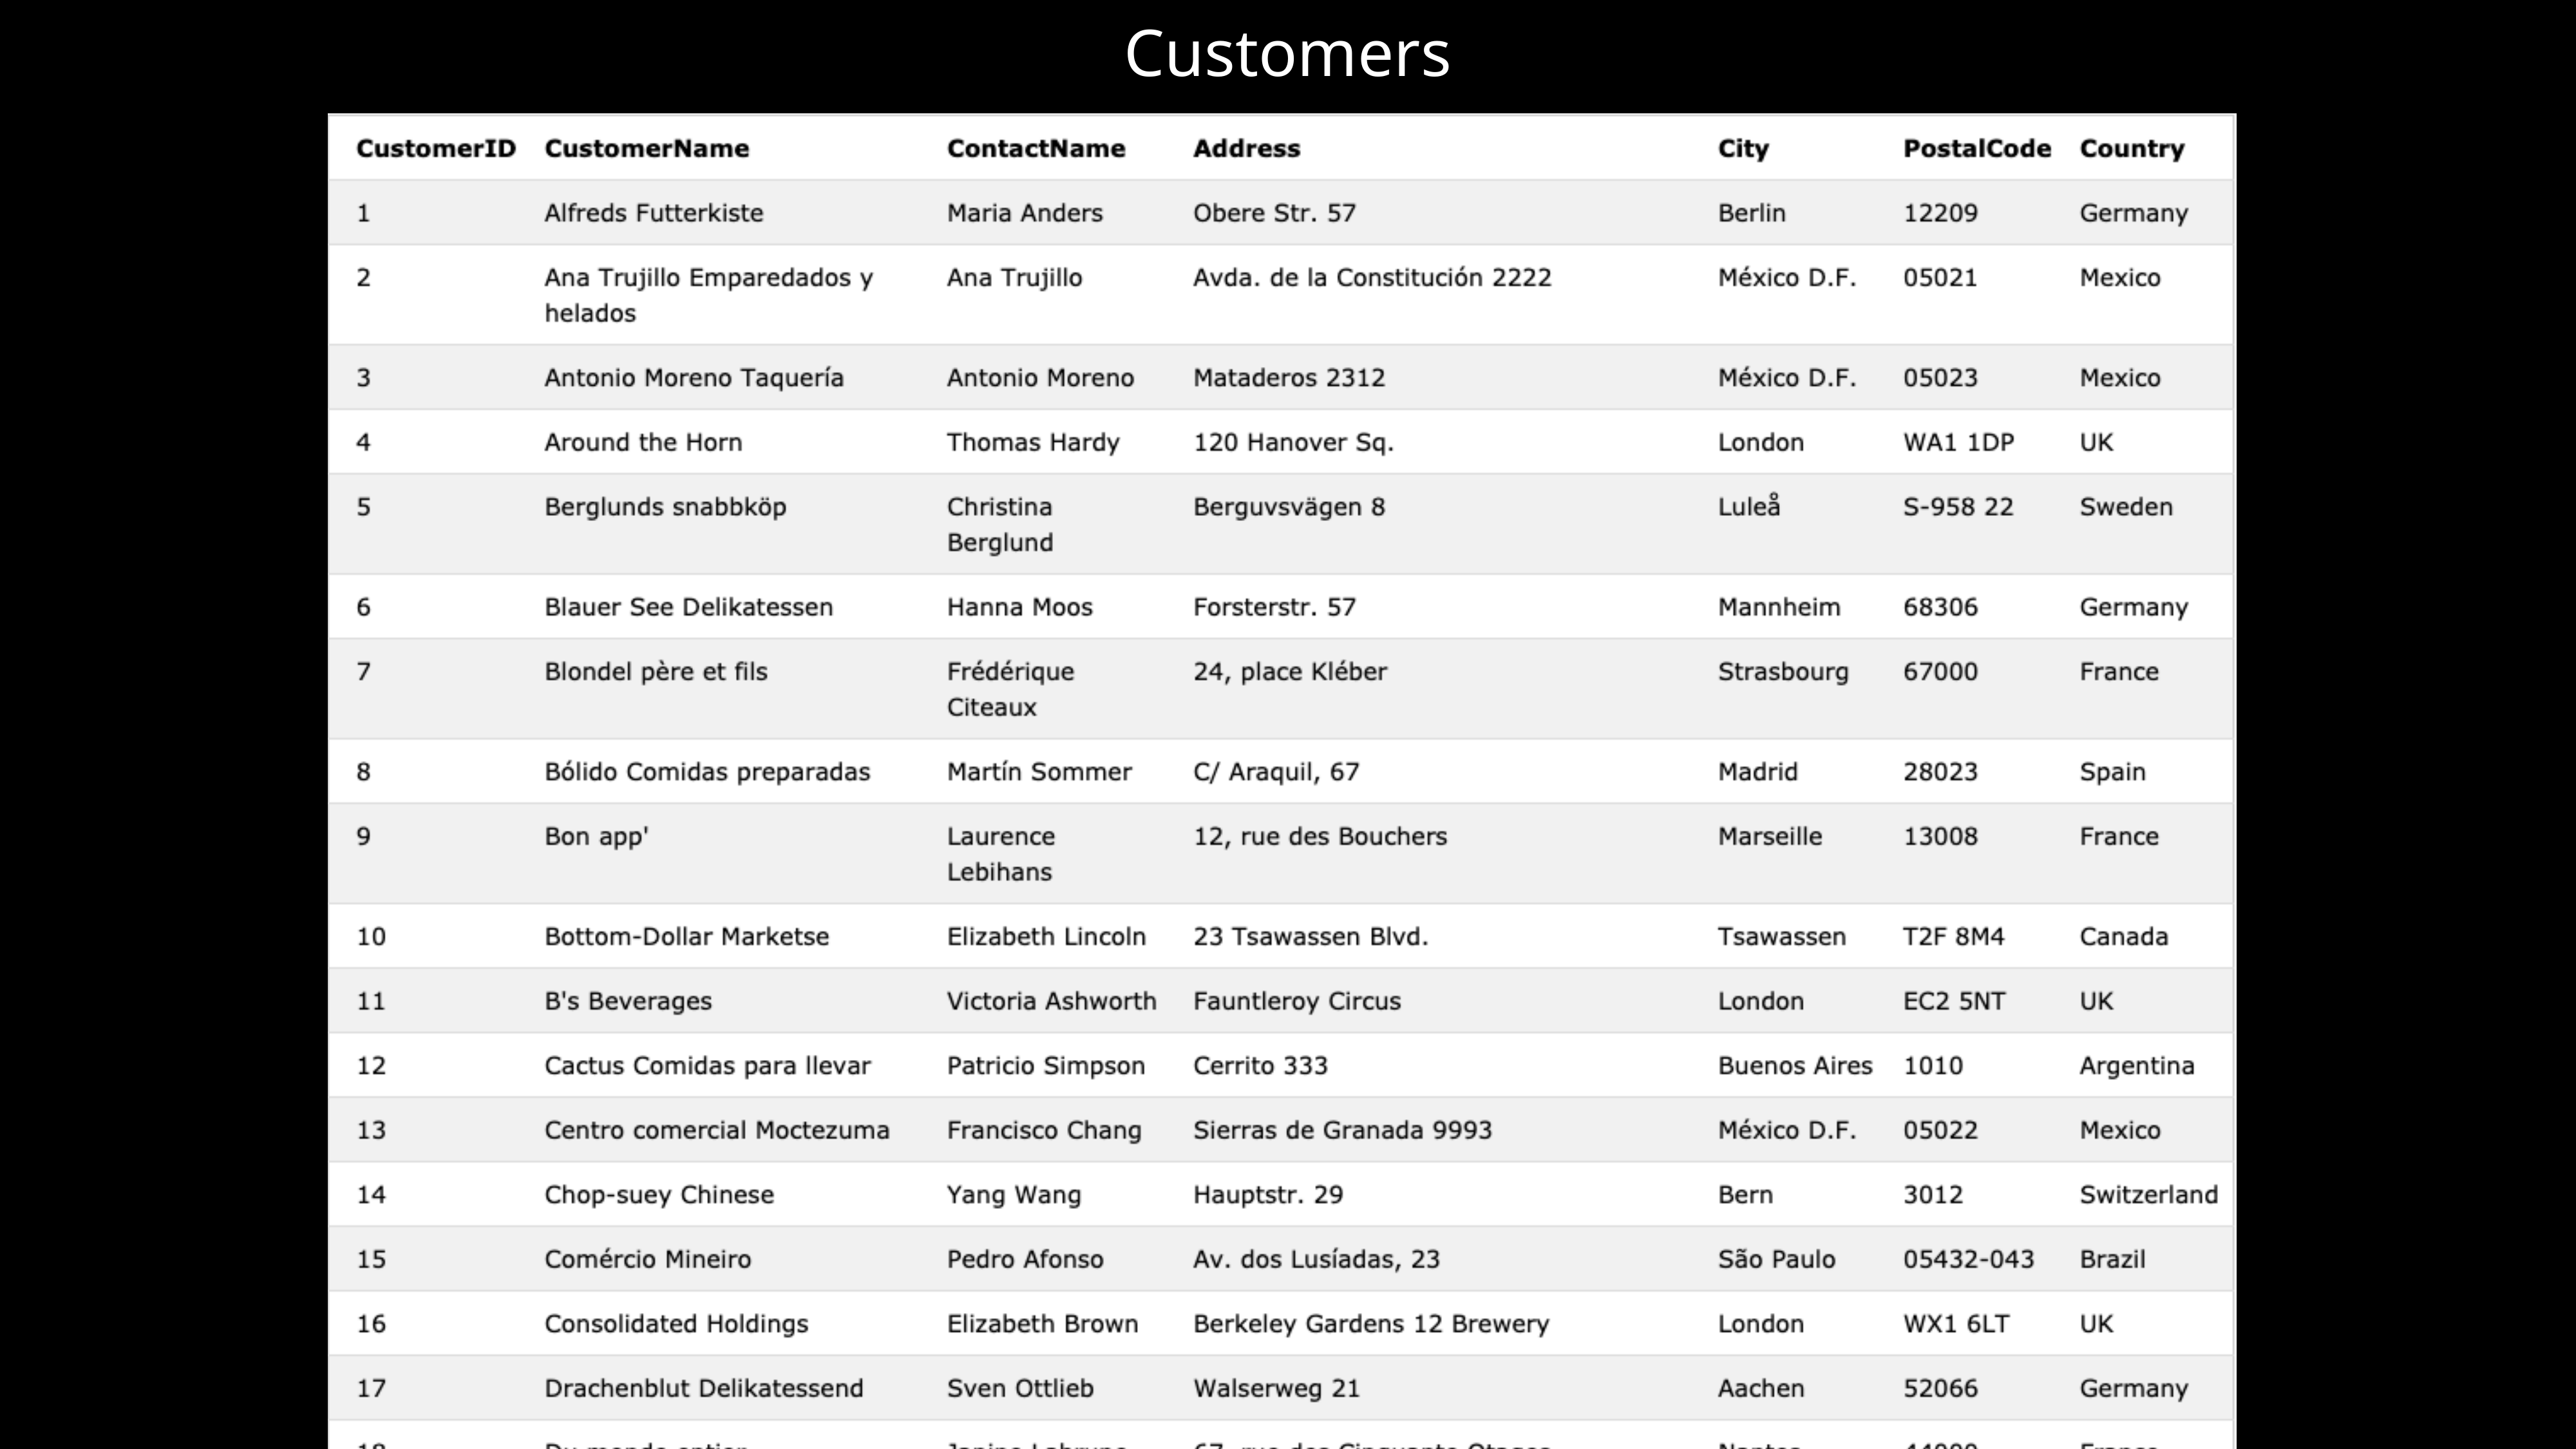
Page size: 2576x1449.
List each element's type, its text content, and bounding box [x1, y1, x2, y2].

text_box Customers [1119, 15, 1457, 96]
picture [327, 113, 2237, 1449]
